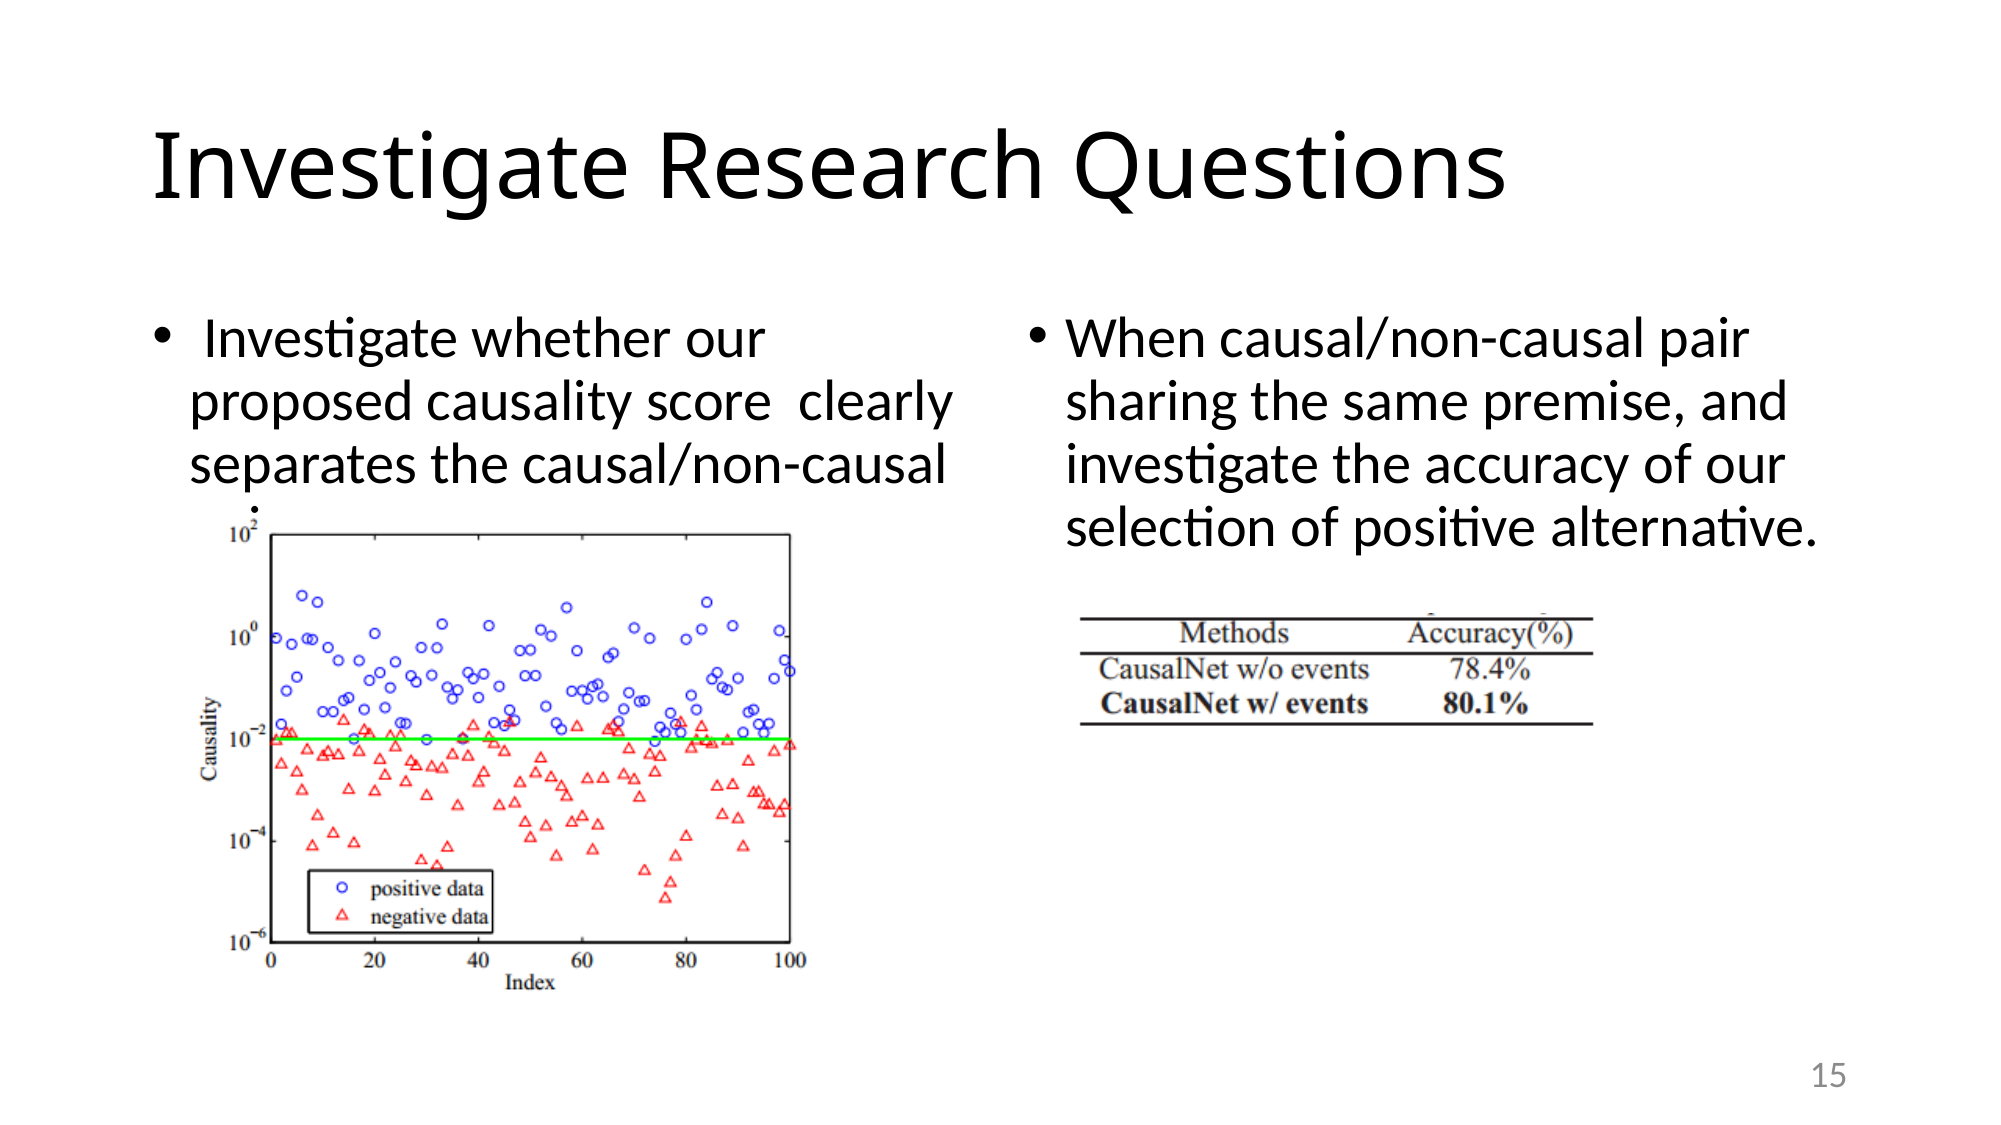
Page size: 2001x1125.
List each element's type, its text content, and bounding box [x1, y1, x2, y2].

list When causal/non-causal pair sharing the same premise, and investigate the accuracy of our selection of positive alternative. [1012, 299, 1863, 1014]
list Investigate whether our proposed causality score clearly separates the causal/non-causal pairs. [137, 299, 988, 1014]
picture [190, 514, 819, 1010]
slide_number 15 [1412, 1042, 1863, 1103]
title Investigate Research Questions [137, 59, 1863, 278]
picture [1071, 613, 1620, 762]
